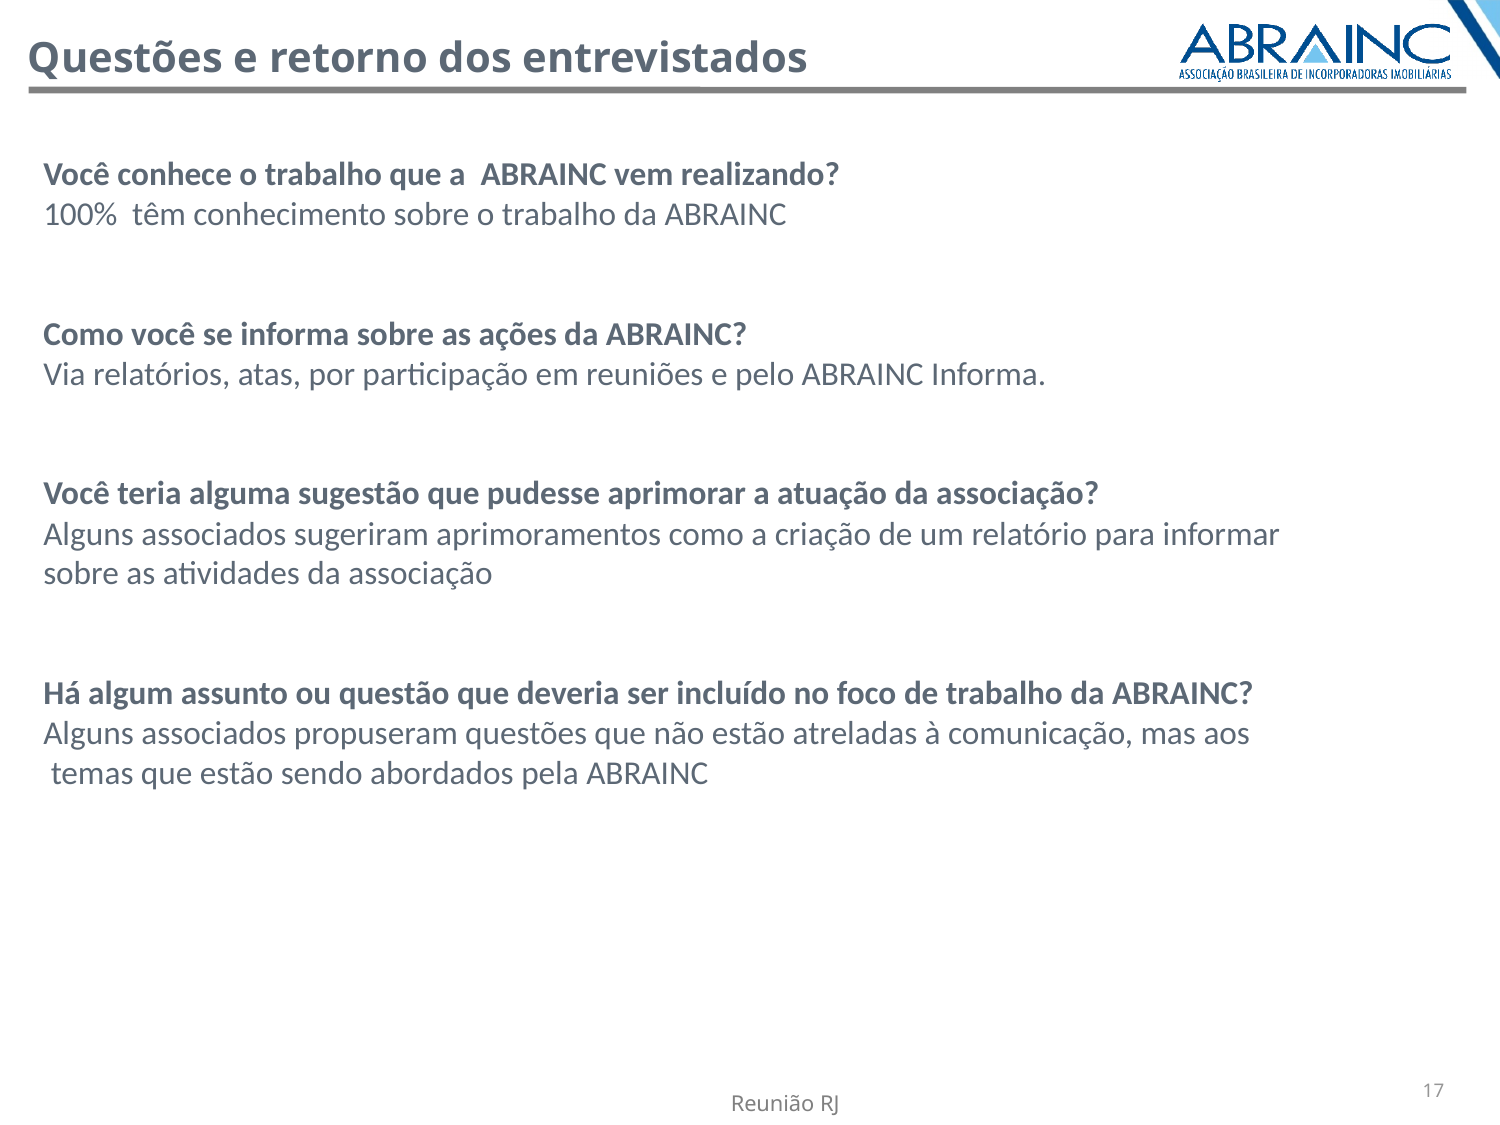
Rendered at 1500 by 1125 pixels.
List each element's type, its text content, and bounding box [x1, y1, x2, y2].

text_box 17 [1198, 1070, 1459, 1110]
text_box Você conhece o trabalho que a ABRAINC vem realizando? 100% têm conhecimento sobre o trabalho da ABRAINC Como você se informa sobre as ações da ABRAINC? Via relatórios, atas, por participação em reuniões e pelo ABRAINC Informa. Você teria alguma sugestão que pudesse aprimorar a atuação da associação? Alguns associados sugeriram aprimoramentos como a criação de um relatório para informar sobre as atividades da associação Há algum assunto ou questão que deveria ser incluído no foco de trabalho da ABRAINC? Alguns associados propuseram questões que não estão atreladas à comunicação, mas aos temas que estão sendo abordados pela ABRAINC [28, 144, 1500, 879]
text_box Reunião RJ [655, 1081, 916, 1125]
picture [1175, 0, 1500, 83]
text_box Questões e retorno dos entrevistados [13, 28, 1440, 90]
